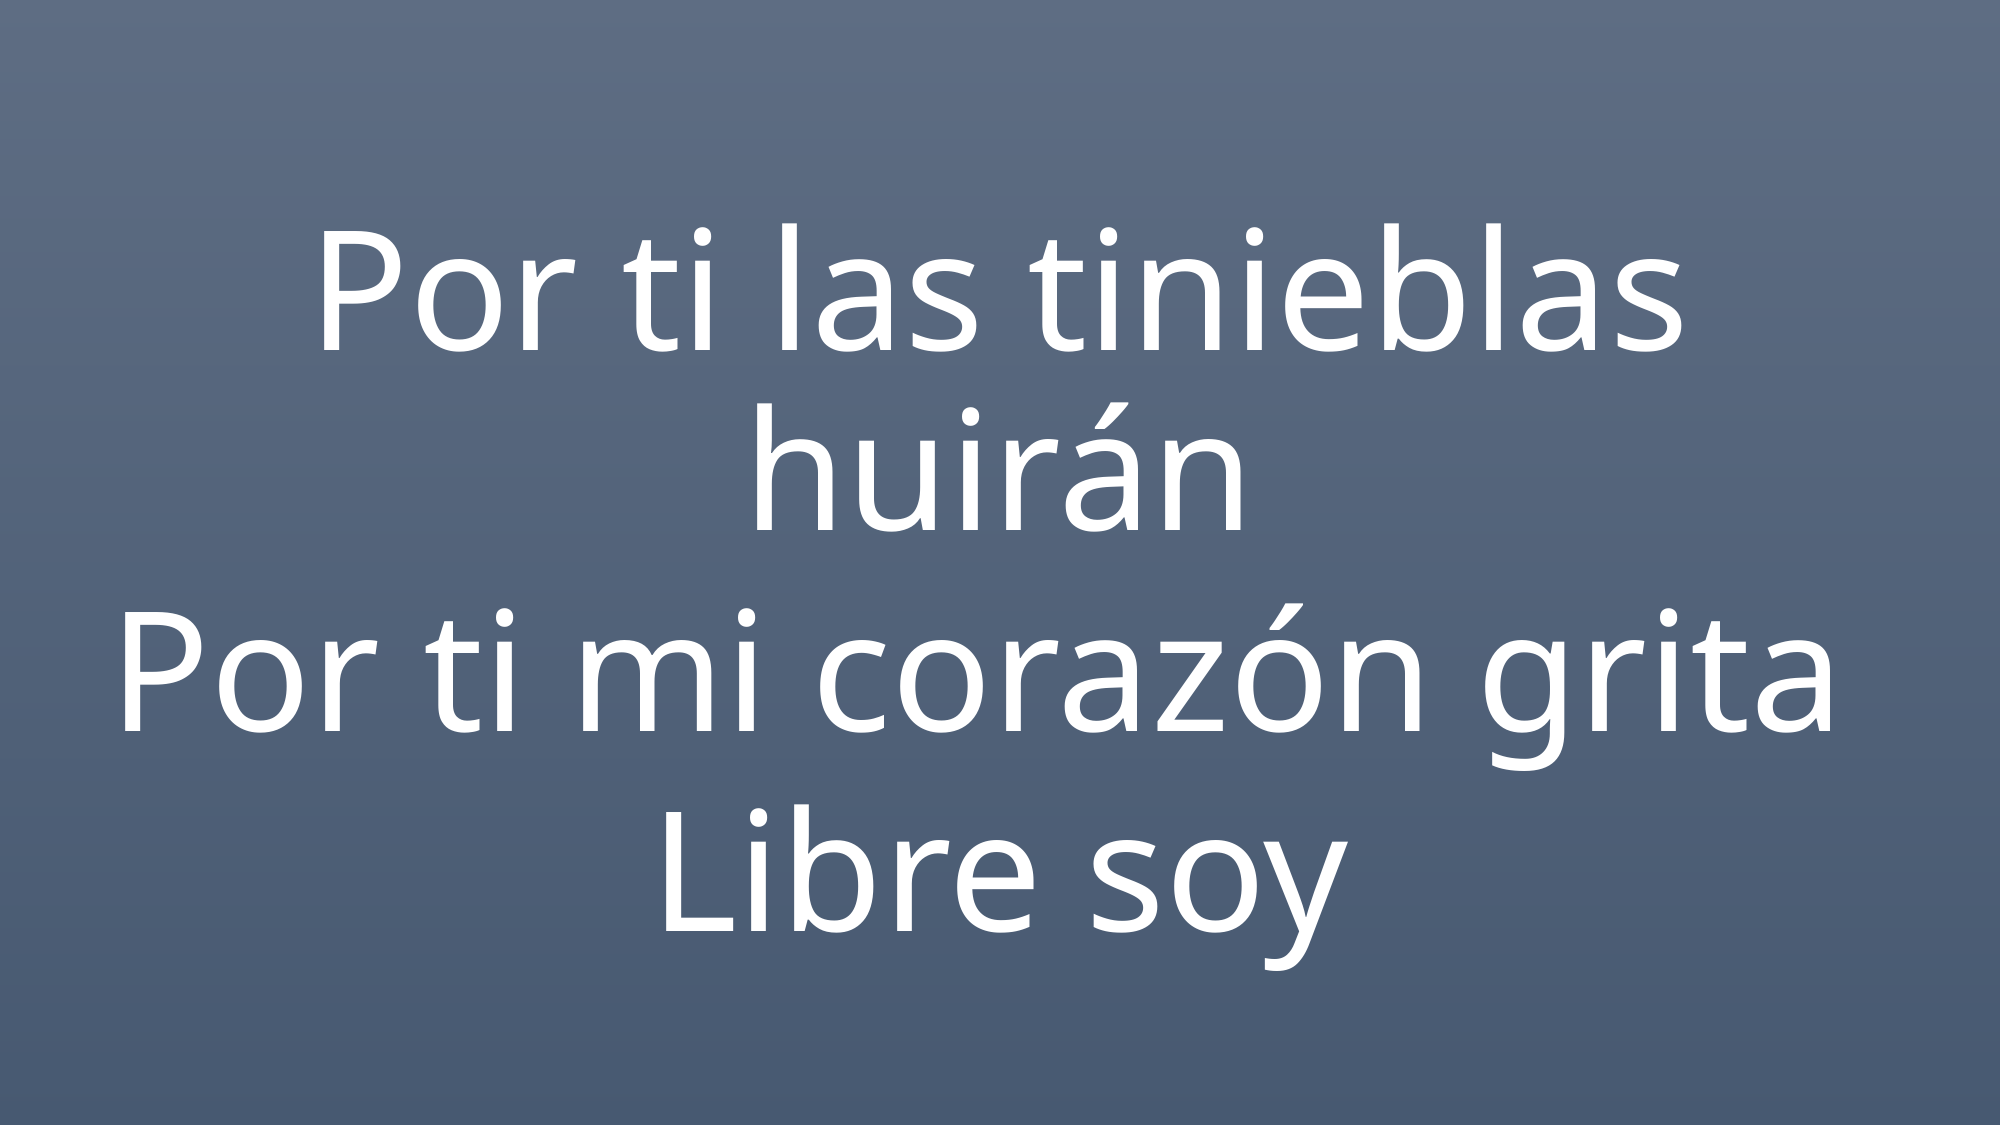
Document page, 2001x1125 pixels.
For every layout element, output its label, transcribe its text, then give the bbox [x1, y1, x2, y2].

list Por ti las tinieblas huirán Por ti mi corazón grita Libre soy [46, 87, 1952, 1087]
